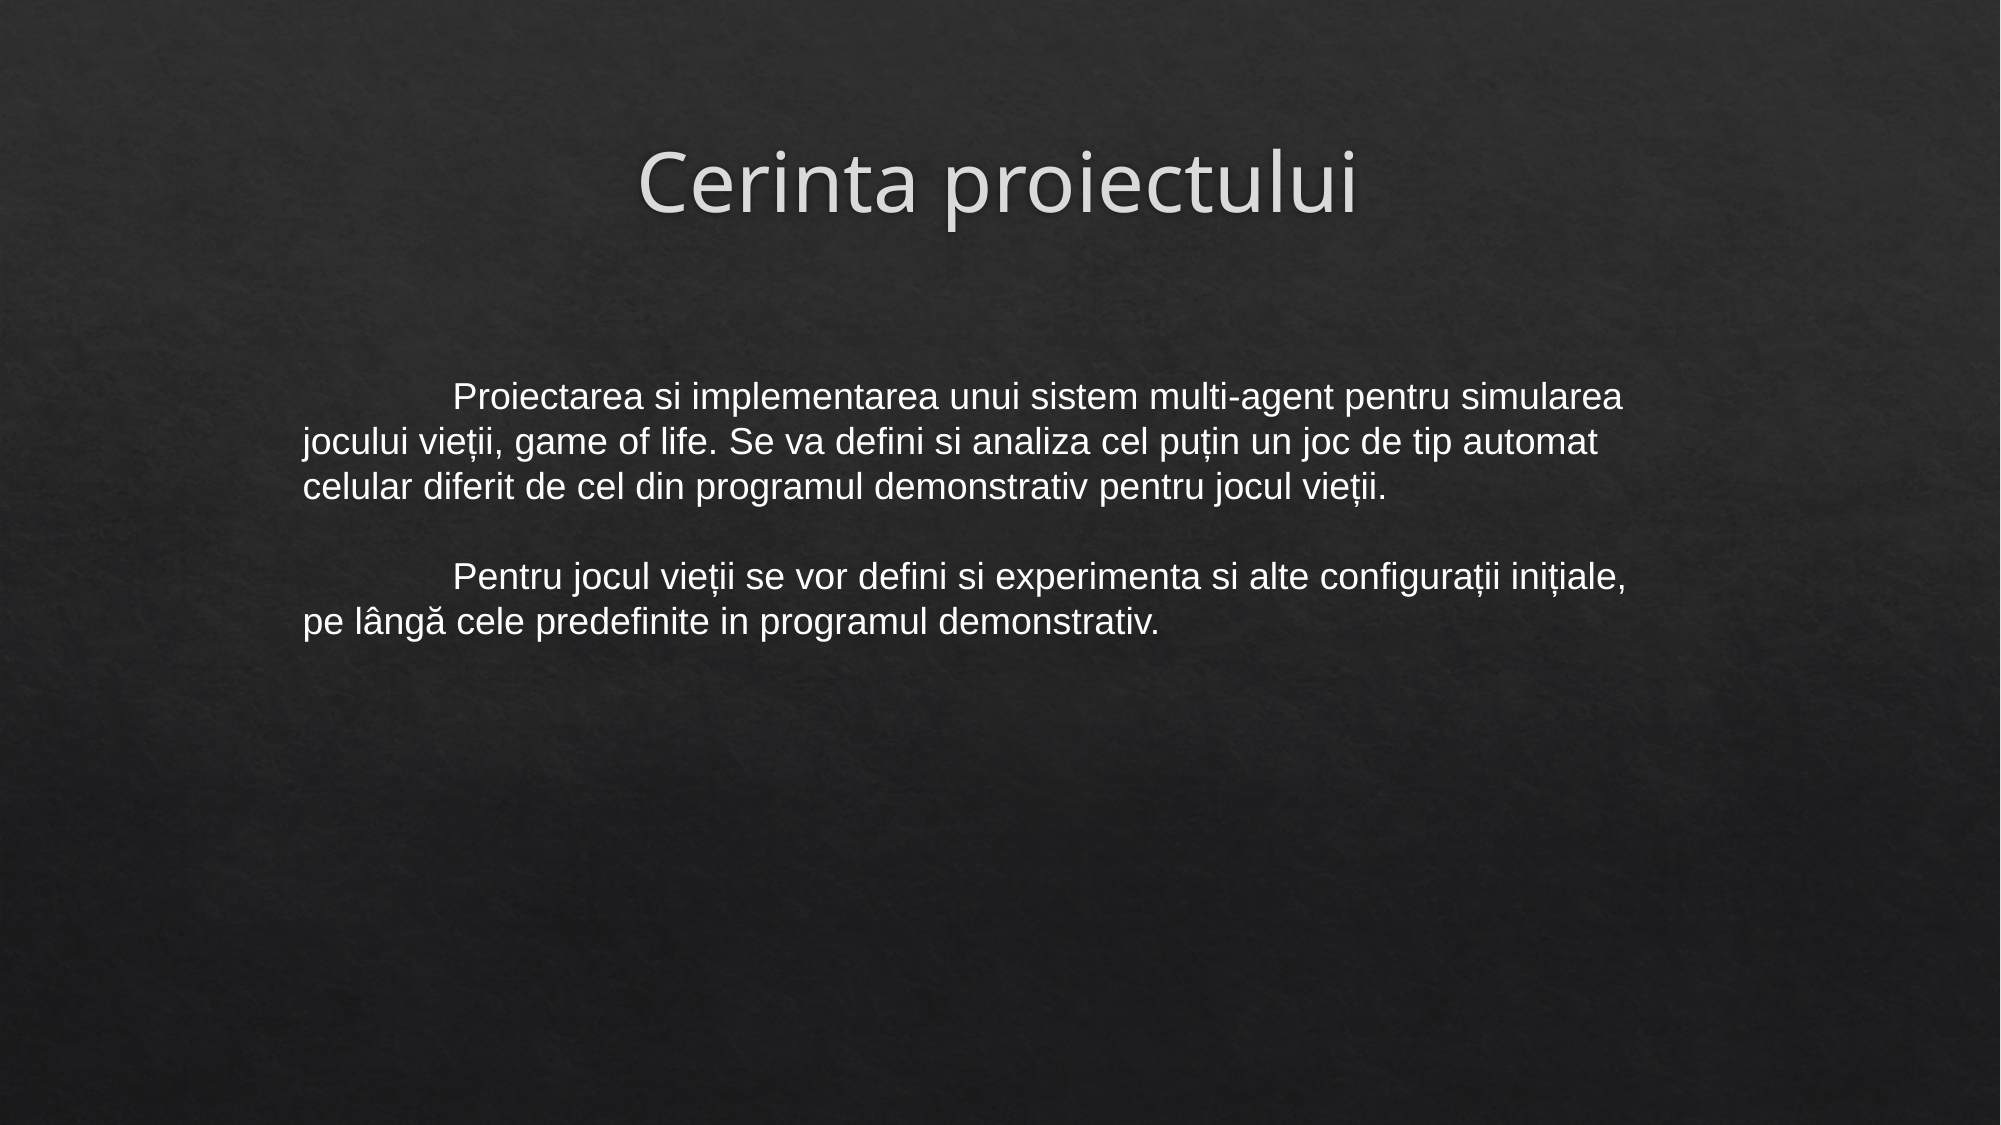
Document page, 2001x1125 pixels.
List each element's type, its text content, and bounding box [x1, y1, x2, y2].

title Cerinta proiectului [149, 99, 1849, 260]
text_box Proiectarea si implementarea unui sistem multi-agent pentru simularea jocului vieții, game of life. Se va defini si analiza cel puțin un joc de tip automat celular diferit de cel din programul demonstrativ pentru jocul vieții. Pentru jocul vieții se vor defini si experimenta si alte configurații inițiale, pe lângă cele predefinite in programul demonstrativ. [287, 364, 1687, 650]
